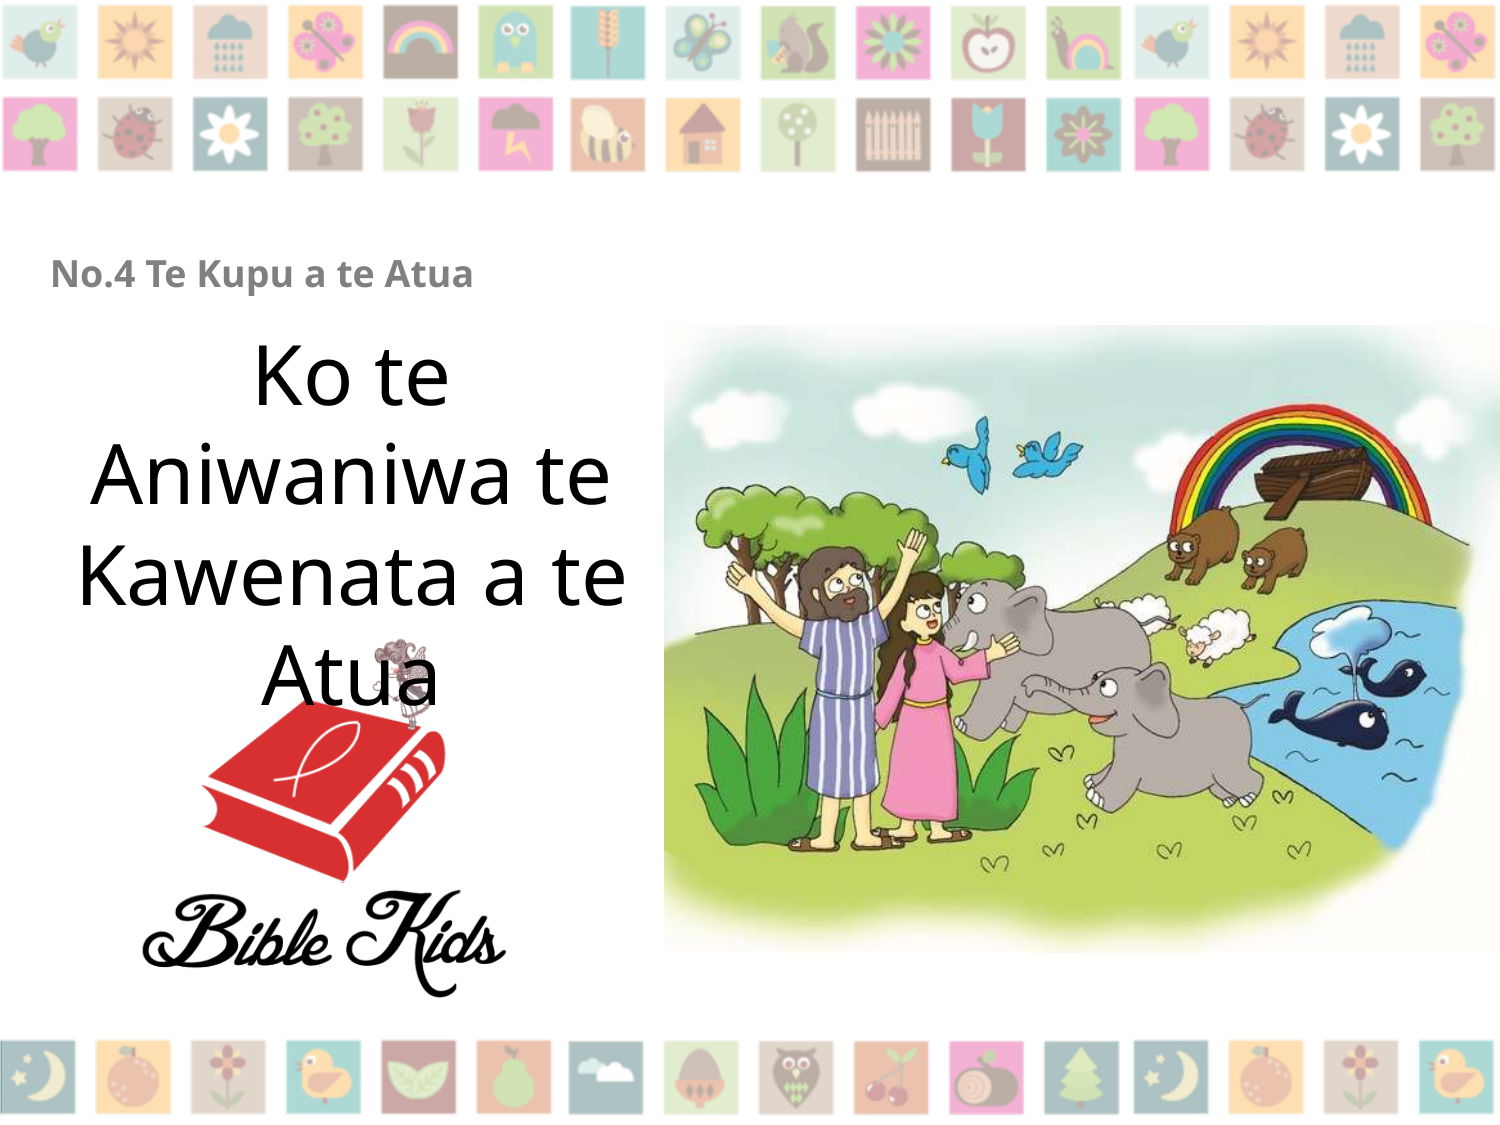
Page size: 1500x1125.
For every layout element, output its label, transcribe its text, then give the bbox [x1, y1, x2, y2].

picture [664, 325, 1500, 953]
text_box No.4 Te Kupu a te Atua [35, 242, 543, 303]
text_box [0, 1028, 1500, 1118]
text_box Ko te Aniwaniwa te Kawenata a te Atua [29, 314, 675, 730]
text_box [0, 3, 1500, 181]
picture [117, 600, 544, 1027]
